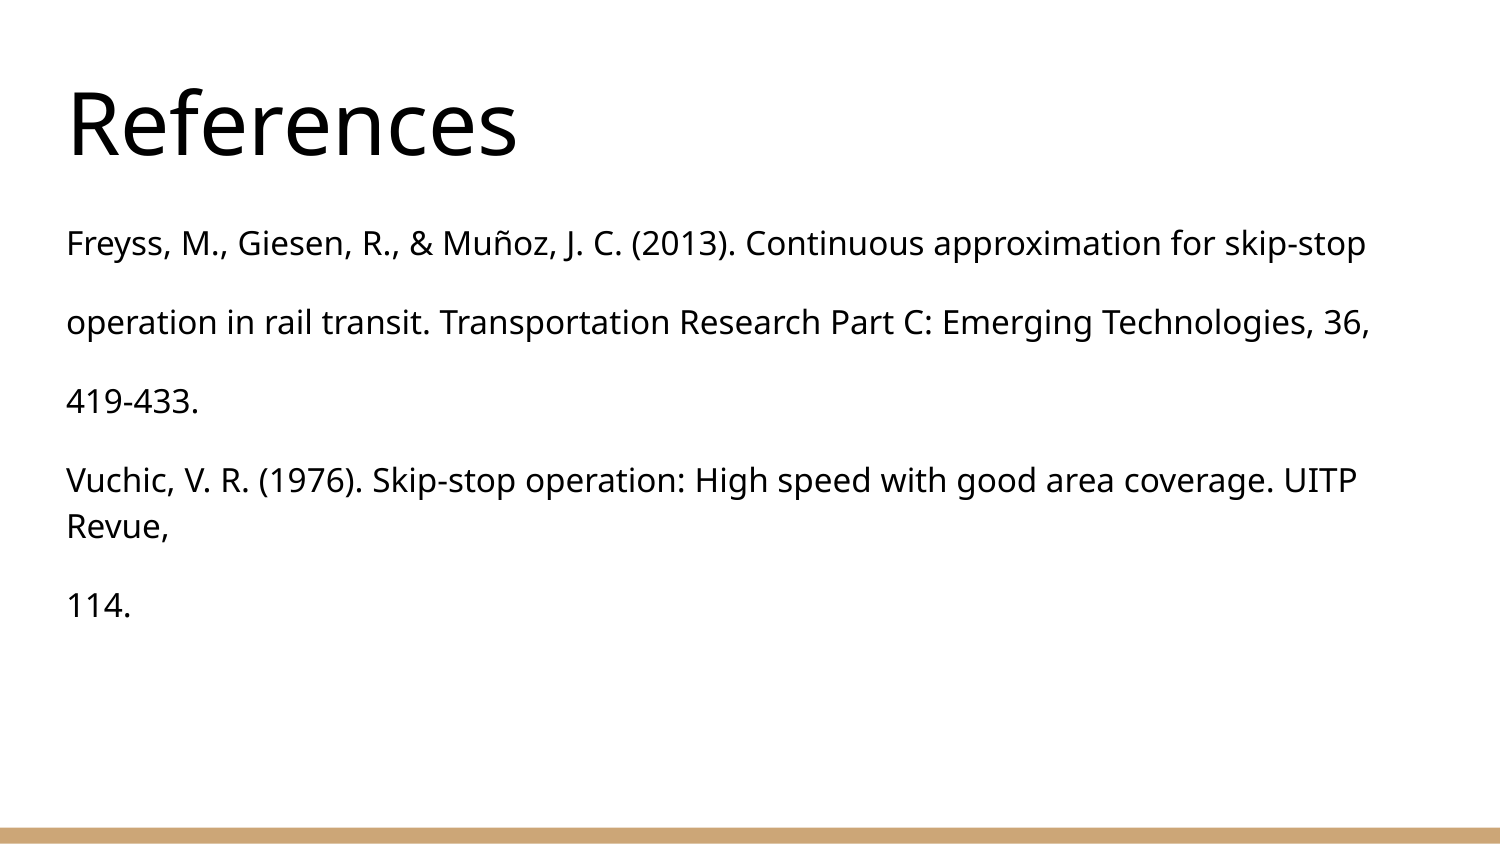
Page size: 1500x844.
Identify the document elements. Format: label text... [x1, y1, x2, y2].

title References [51, 51, 1449, 189]
list Freyss, M., Giesen, R., & Muñoz, J. C. (2013). Continuous approximation for skip-stop operation in rail transit. Transportation Research Part C: Emerging Technologies, 36, 419-433. Vuchic, V. R. (1976). Skip-stop operation: High speed with good area coverage. UITP Revue, 114. [51, 200, 1449, 752]
